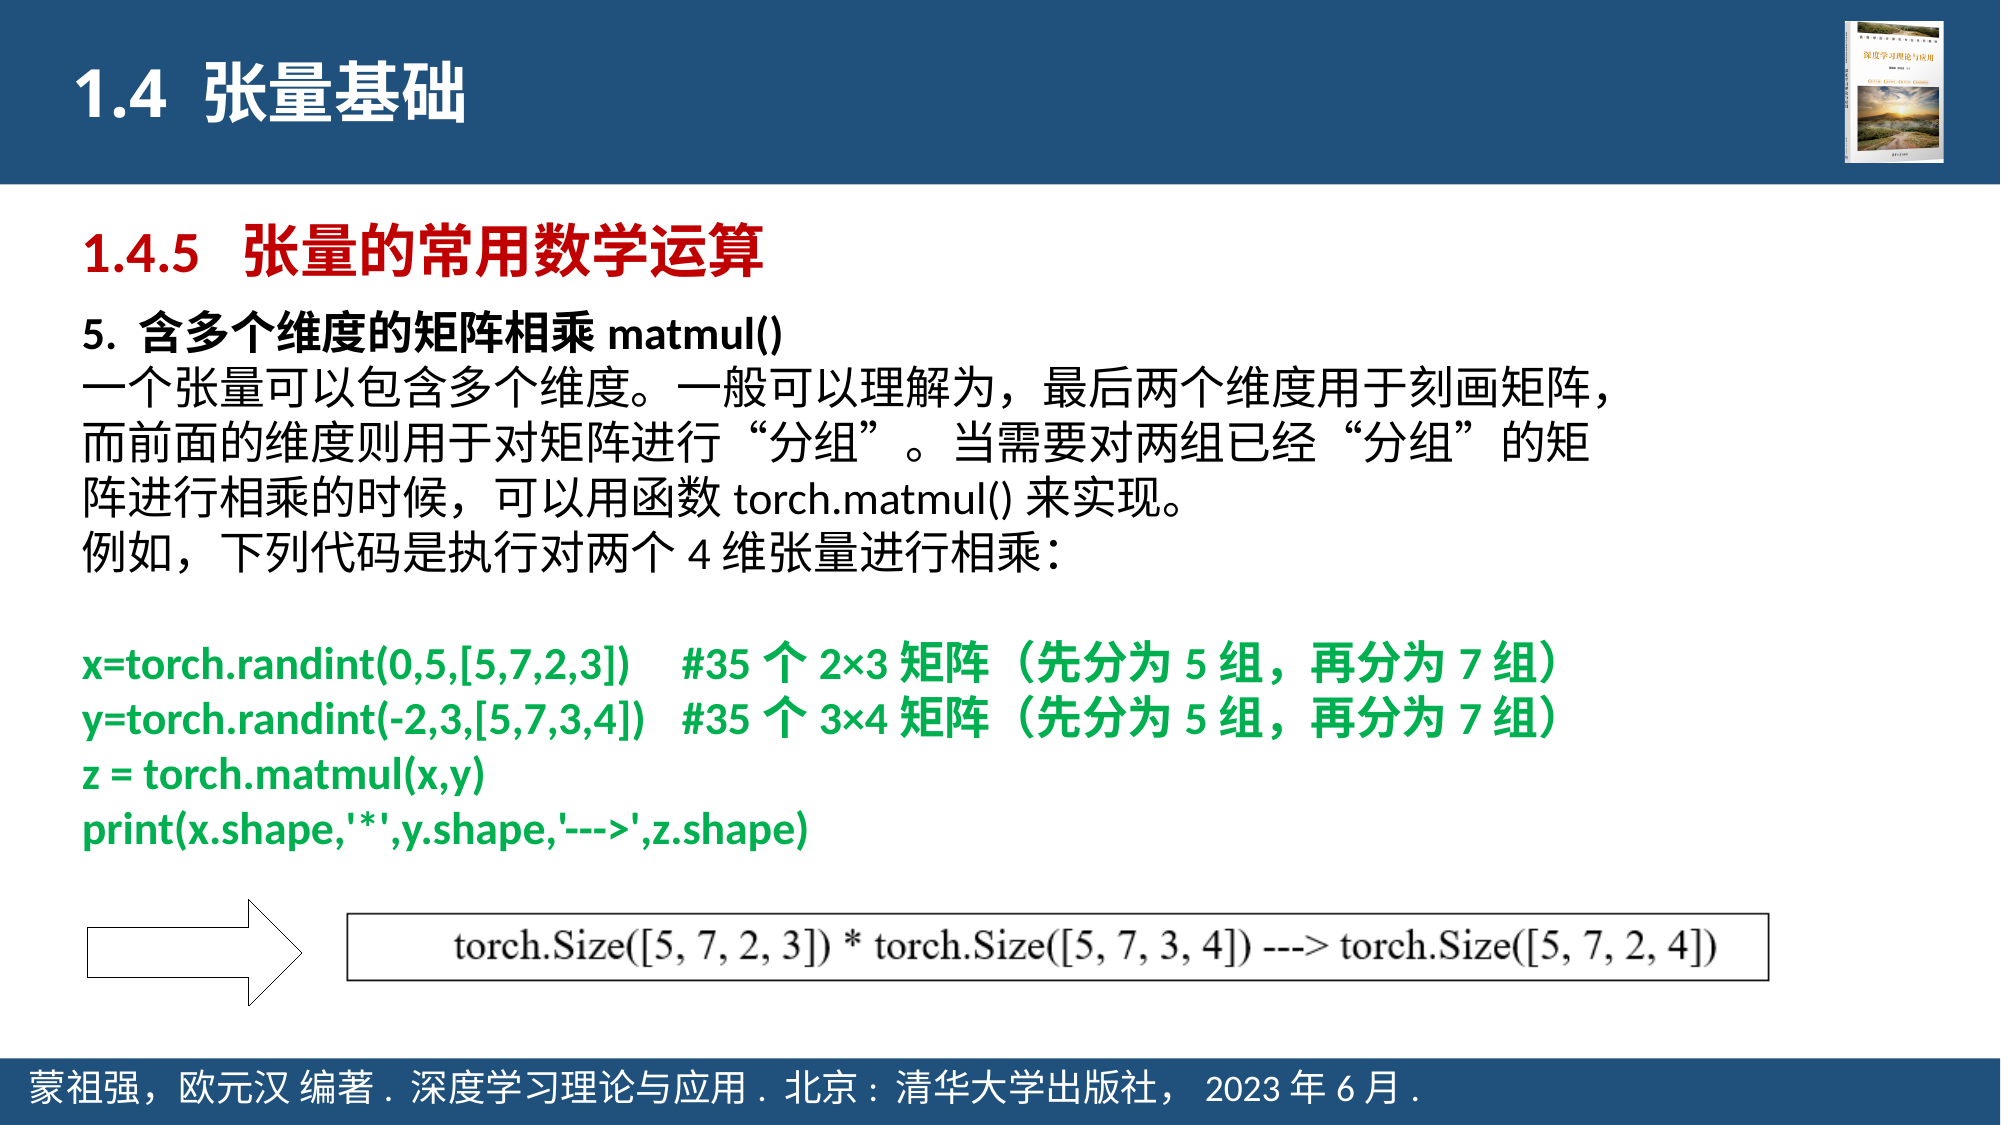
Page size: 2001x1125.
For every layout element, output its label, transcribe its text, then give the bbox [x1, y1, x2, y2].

picture [339, 899, 1790, 991]
picture [1844, 21, 1944, 163]
text_box 5. 含多个维度的矩阵相乘matmul() 一个张量可以包含多个维度。一般可以理解为，最后两个维度用于刻画矩阵，而前面的维度则用于对矩阵进行“分组”。当需要对两组已经“分组”的矩阵进行相乘的时候，可以用函数torch.matmul()来实现。 例如，下列代码是执行对两个4维张量进行相乘： x=torch.randint(0,5,[5,7,2,3]) #35个2×3矩阵（先分为5组，再分为7组） y=torch.randint(-2,3,[5,7,3,4]) #35个3×4矩阵（先分为5组，再分为7组） z = torch.matmul(x,y) print(x.shape,'*',y.shape,'--->',z.shape) [67, 296, 1635, 862]
text_box [87, 899, 302, 1006]
text_box 1.4 张量基础 [55, 42, 1555, 233]
text_box 1.4.5 张量的常用数学运算 [67, 206, 1933, 291]
